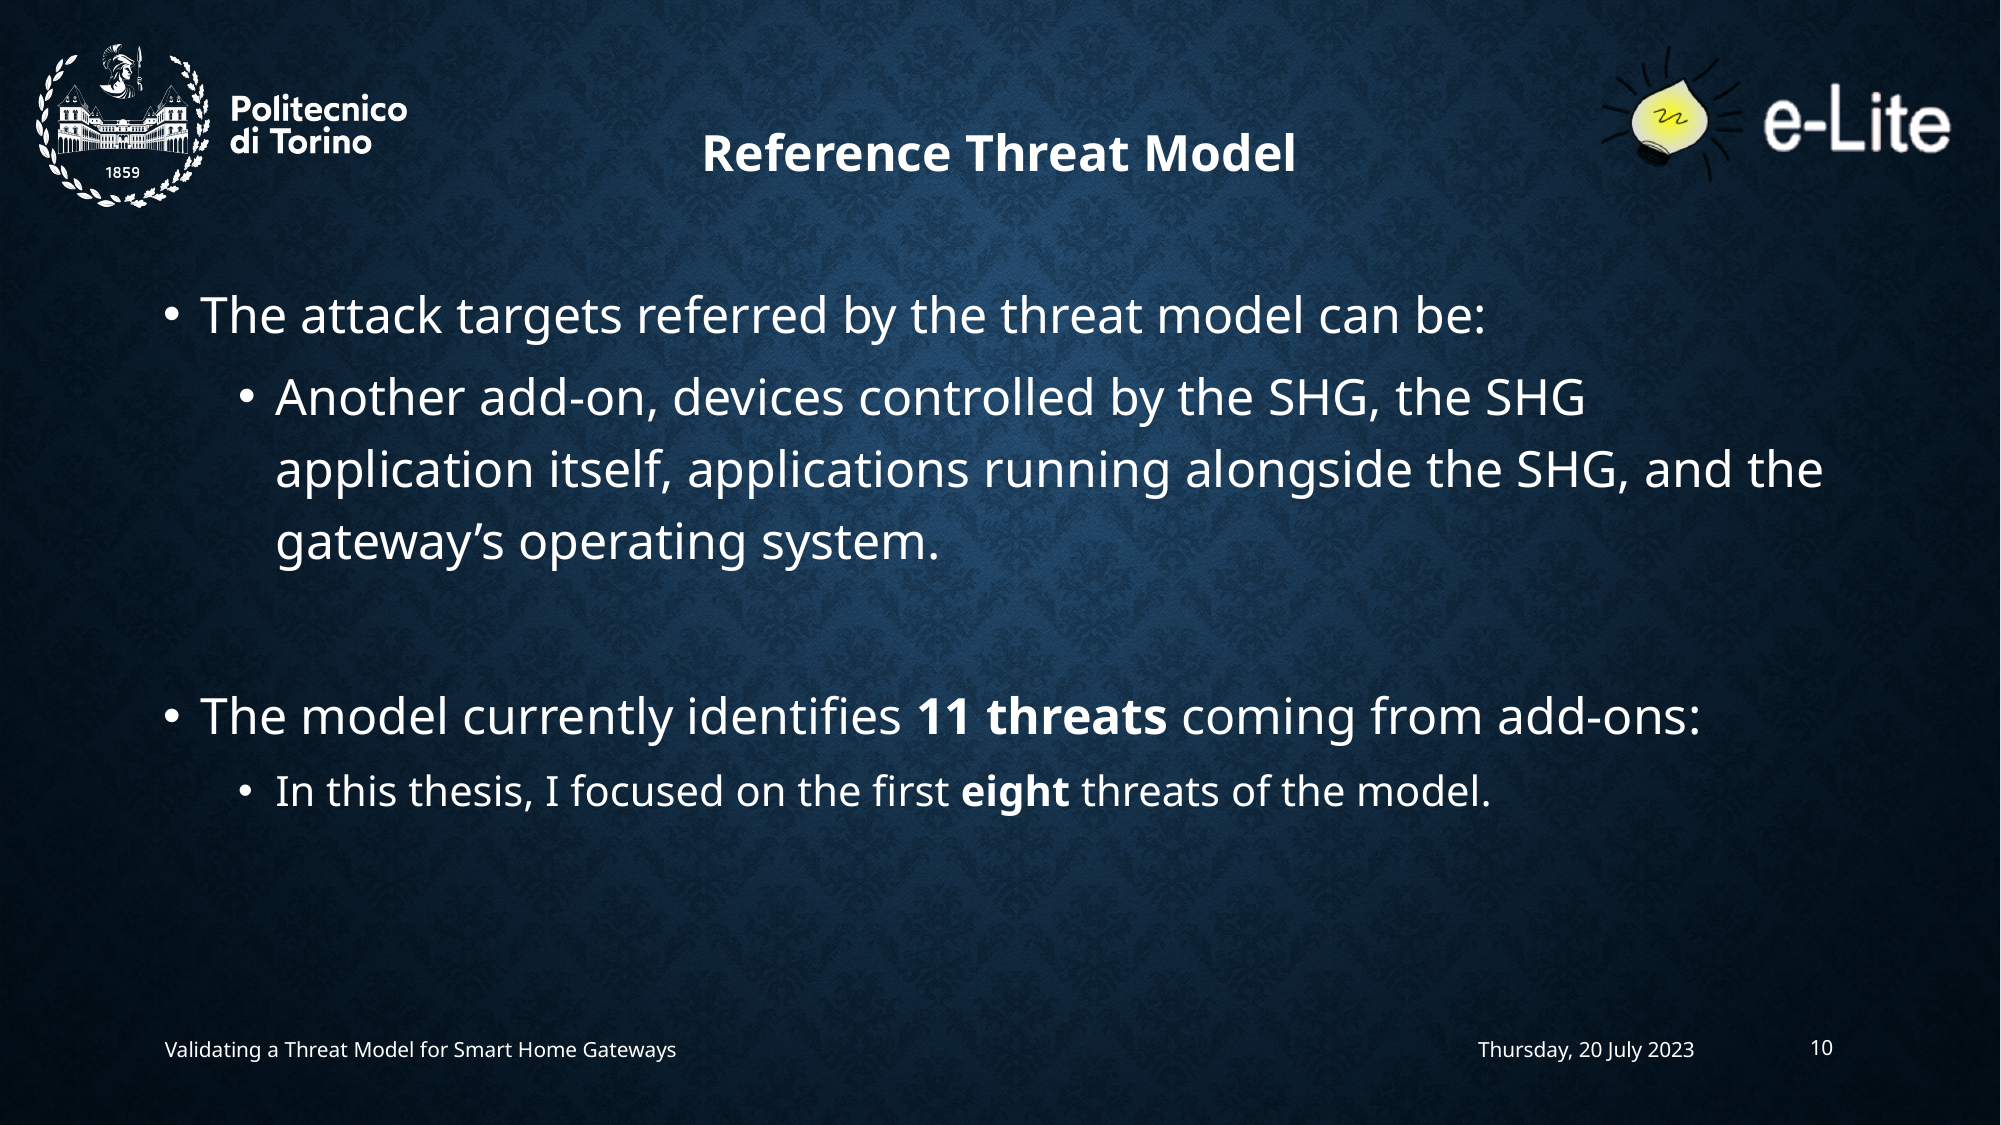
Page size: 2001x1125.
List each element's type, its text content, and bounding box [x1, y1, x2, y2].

slide_number 10 [1724, 1018, 1849, 1079]
picture [0, 0, 2001, 1125]
text_box Reference Threat Model [150, 46, 1850, 264]
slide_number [1259, 1018, 1710, 1079]
text_box The attack targets referred by the threat model can be: Another add-on, devices controlled by the SHG, the SHG application itself, applications running alongside the SHG, and the gateway’s operating system. The model currently identifies 11 threats coming from add-ons: In this thesis, I focused on the first eight threats of the model. [148, 263, 1849, 1004]
footer Validating a Threat Model for Smart Home Gateways [149, 1018, 1245, 1079]
